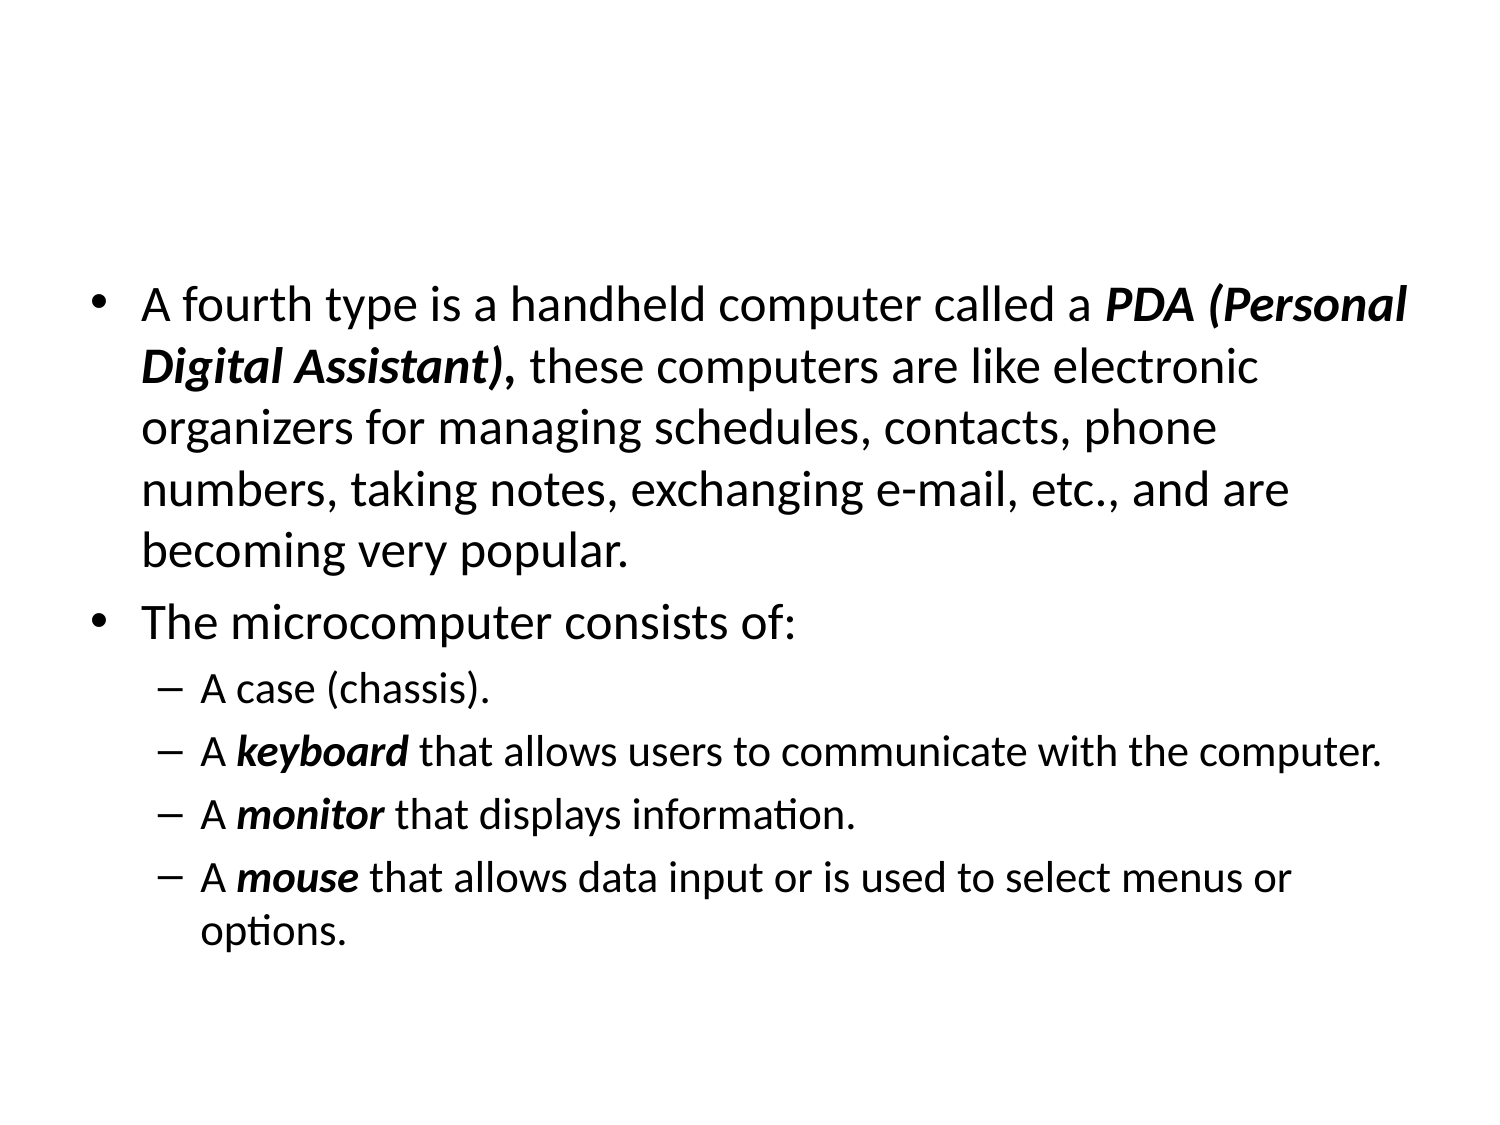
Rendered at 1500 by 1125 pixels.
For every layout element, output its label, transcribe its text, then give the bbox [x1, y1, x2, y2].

list A fourth type is a handheld computer called a PDA (Personal Digital Assistant), these computers are like electronic organizers for managing schedules, contacts, phone numbers, taking notes, exchanging e-mail, etc., and are becoming very popular. The microcomputer consists of: A case (chassis). A keyboard that allows users to communicate with the computer. A monitor that displays information. A mouse that allows data input or is used to select menus or options. [75, 262, 1425, 1005]
